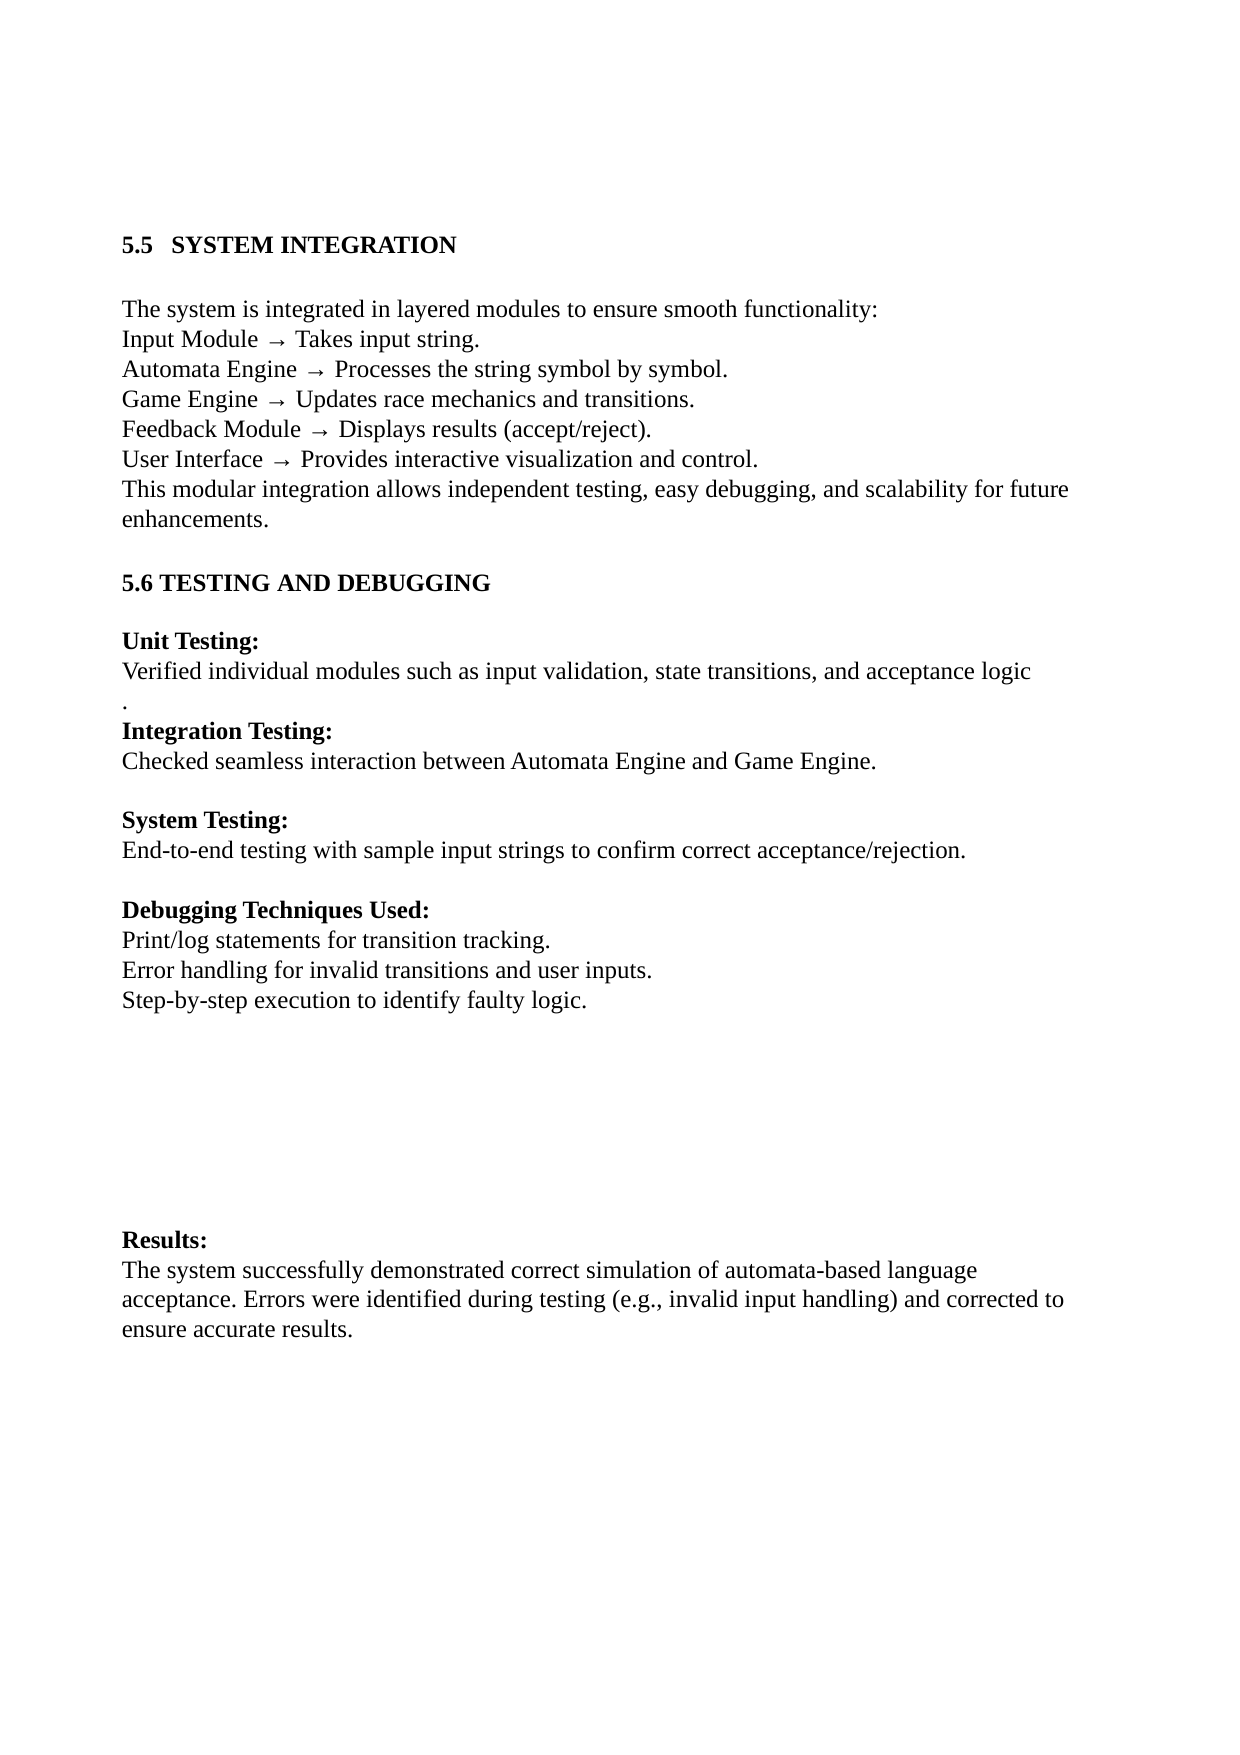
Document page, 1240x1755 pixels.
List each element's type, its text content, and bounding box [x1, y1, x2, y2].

text_box 5.5 SYSTEM INTEGRATION The system is integrated in layered modules to ensure smooth functionality: Input Module → Takes input string. Automata Engine → Processes the string symbol by symbol. Game Engine → Updates race mechanics and transitions. Feedback Module → Displays results (accept/reject). User Interface → Provides interactive visualization and control. This modular integration allows independent testing, easy debugging, and scalability for future enhancements. 5.6 TESTING AND DEBUGGING Unit Testing: Verified individual modules such as input validation, state transitions, and acceptance logic . Integration Testing: Checked seamless interaction between Automata Engine and Game Engine. System Testing: End-to-end testing with sample input strings to confirm correct acceptance/rejection. Debugging Techniques Used: Print/log statements for transition tracking. Error handling for invalid transitions and user inputs. Step-by-step execution to identify faulty logic. Results: The system successfully demonstrated correct simulation of automata-based language acceptance. Errors were identified during testing (e.g., invalid input handling) and corrected to ensure accurate results. [119, 227, 1093, 1755]
